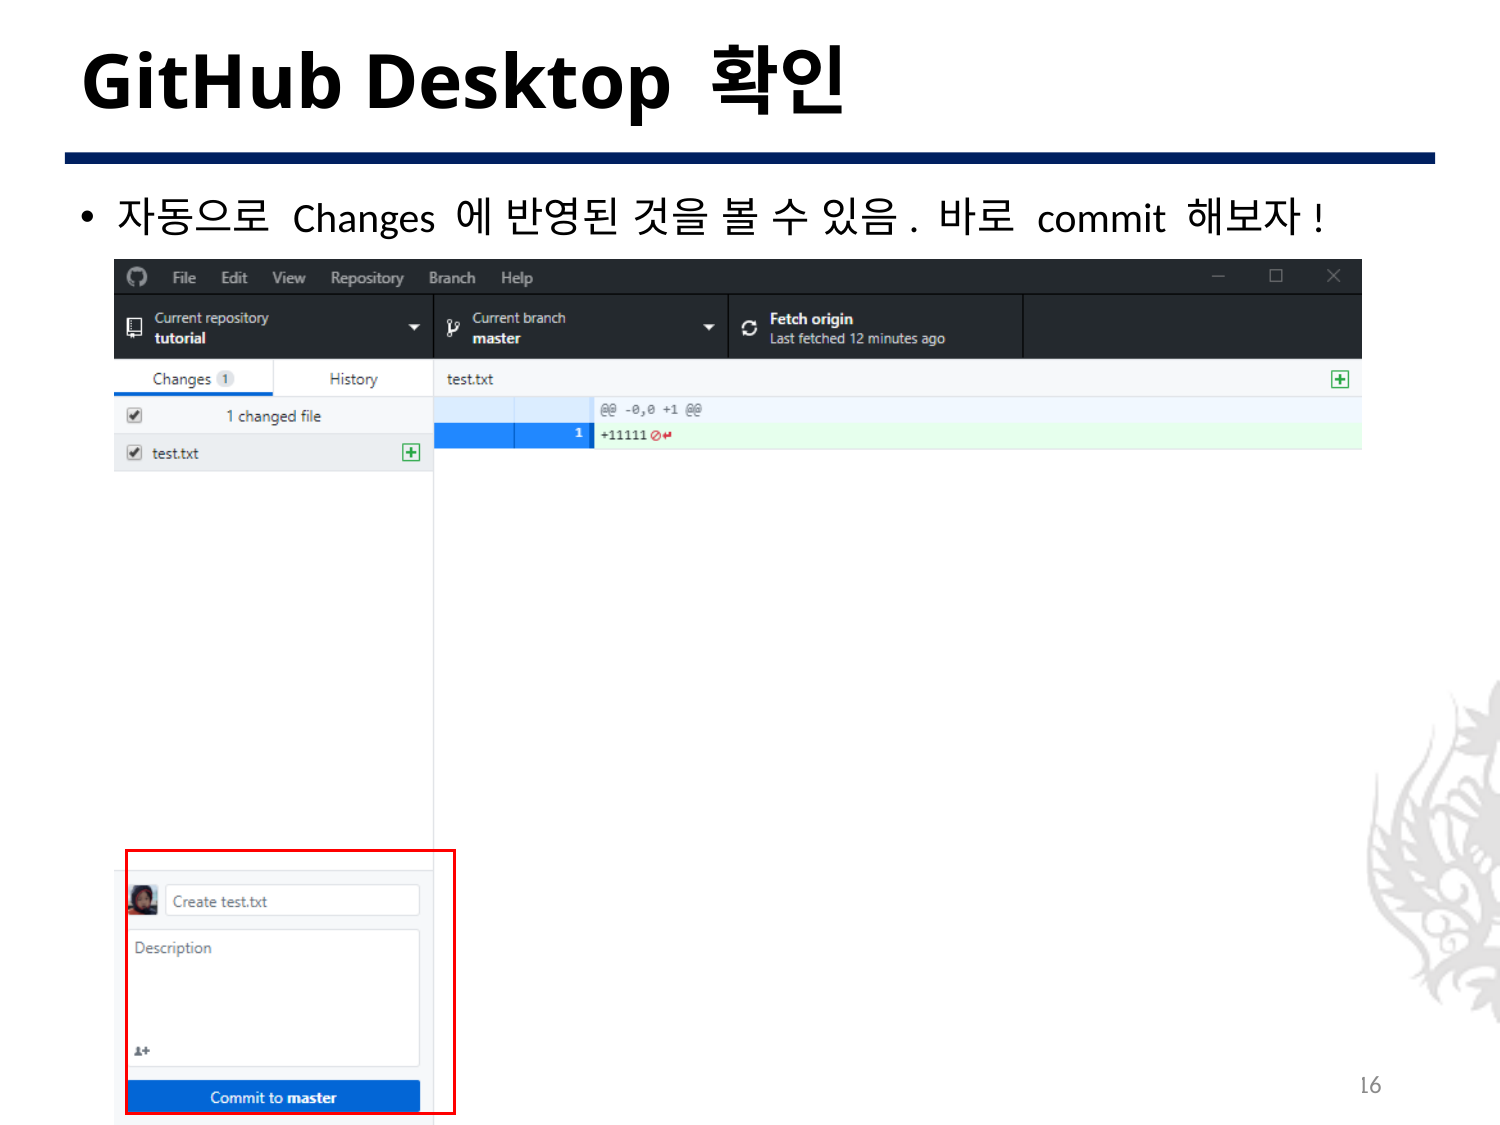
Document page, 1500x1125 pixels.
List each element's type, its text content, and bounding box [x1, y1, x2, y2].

picture [114, 259, 1362, 1125]
list 자동으로 Changes 에 반영된 것을 볼 수 있음. 바로 commit 해보자! [64, 173, 1436, 1039]
title GitHub Desktop 확인 [64, 26, 1436, 143]
slide_number 16 [1362, 1057, 1397, 1111]
